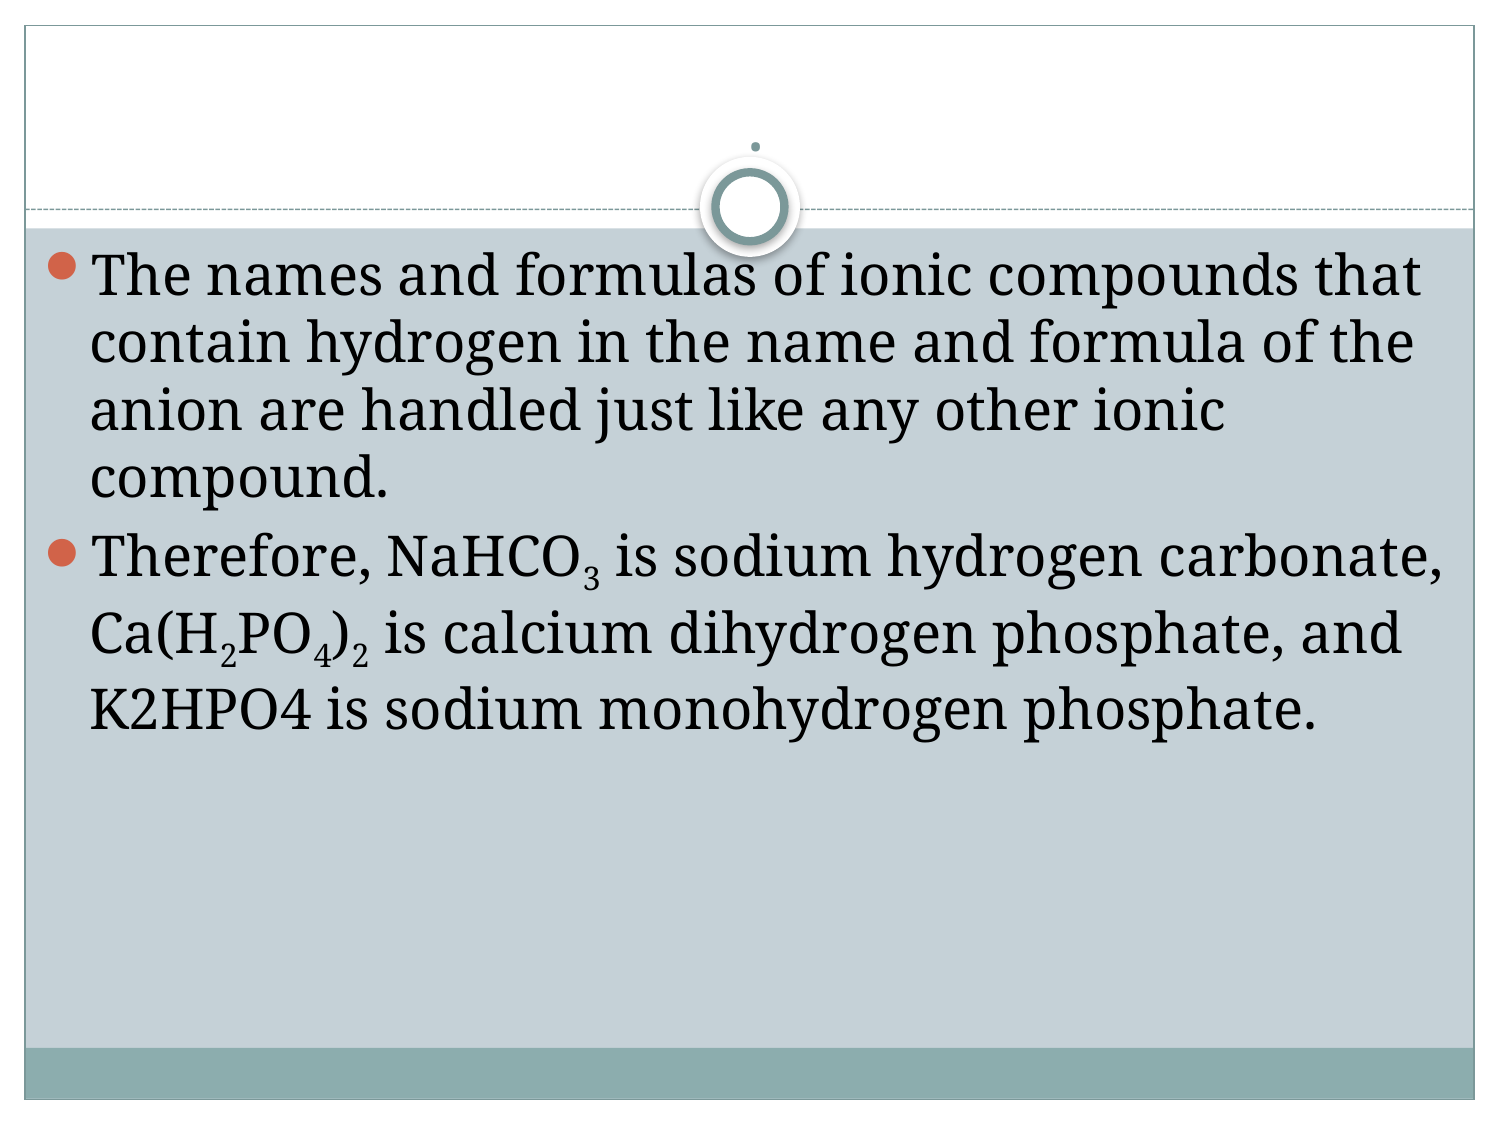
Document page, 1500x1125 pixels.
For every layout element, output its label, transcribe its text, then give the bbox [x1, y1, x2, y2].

title . [29, 19, 1483, 173]
list The names and formulas of ionic compounds that contain hydrogen in the name and formula of the anion are handled just like any other ionic compound. Therefore, NaHCO3 is sodium hydrogen carbonate, Ca(H2PO4)2 is calcium dihydrogen phosphate, and K2HPO4 is sodium monohydrogen phosphate. [29, 231, 1471, 1094]
